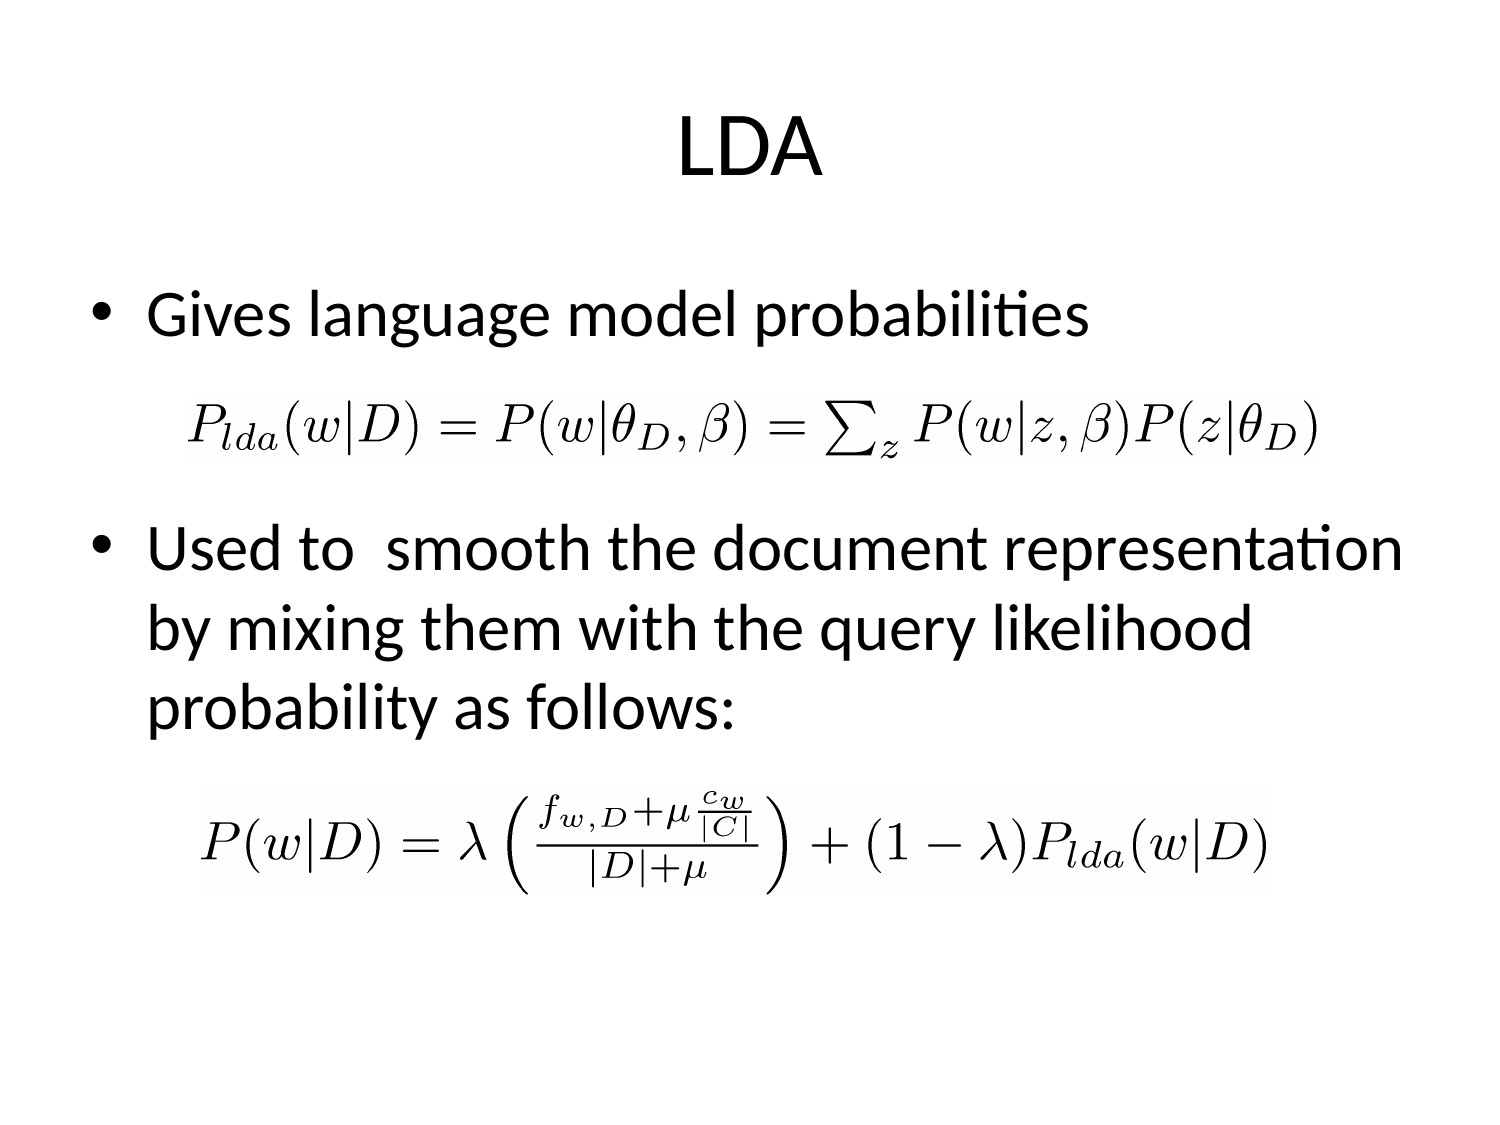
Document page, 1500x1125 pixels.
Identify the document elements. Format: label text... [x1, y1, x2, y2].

title LDA [75, 45, 1425, 233]
list Gives language model probabilities Used to smooth the document representation by mixing them with the query likelihood probability as follows: [75, 262, 1425, 1005]
picture [187, 399, 1320, 459]
picture [199, 787, 1271, 897]
